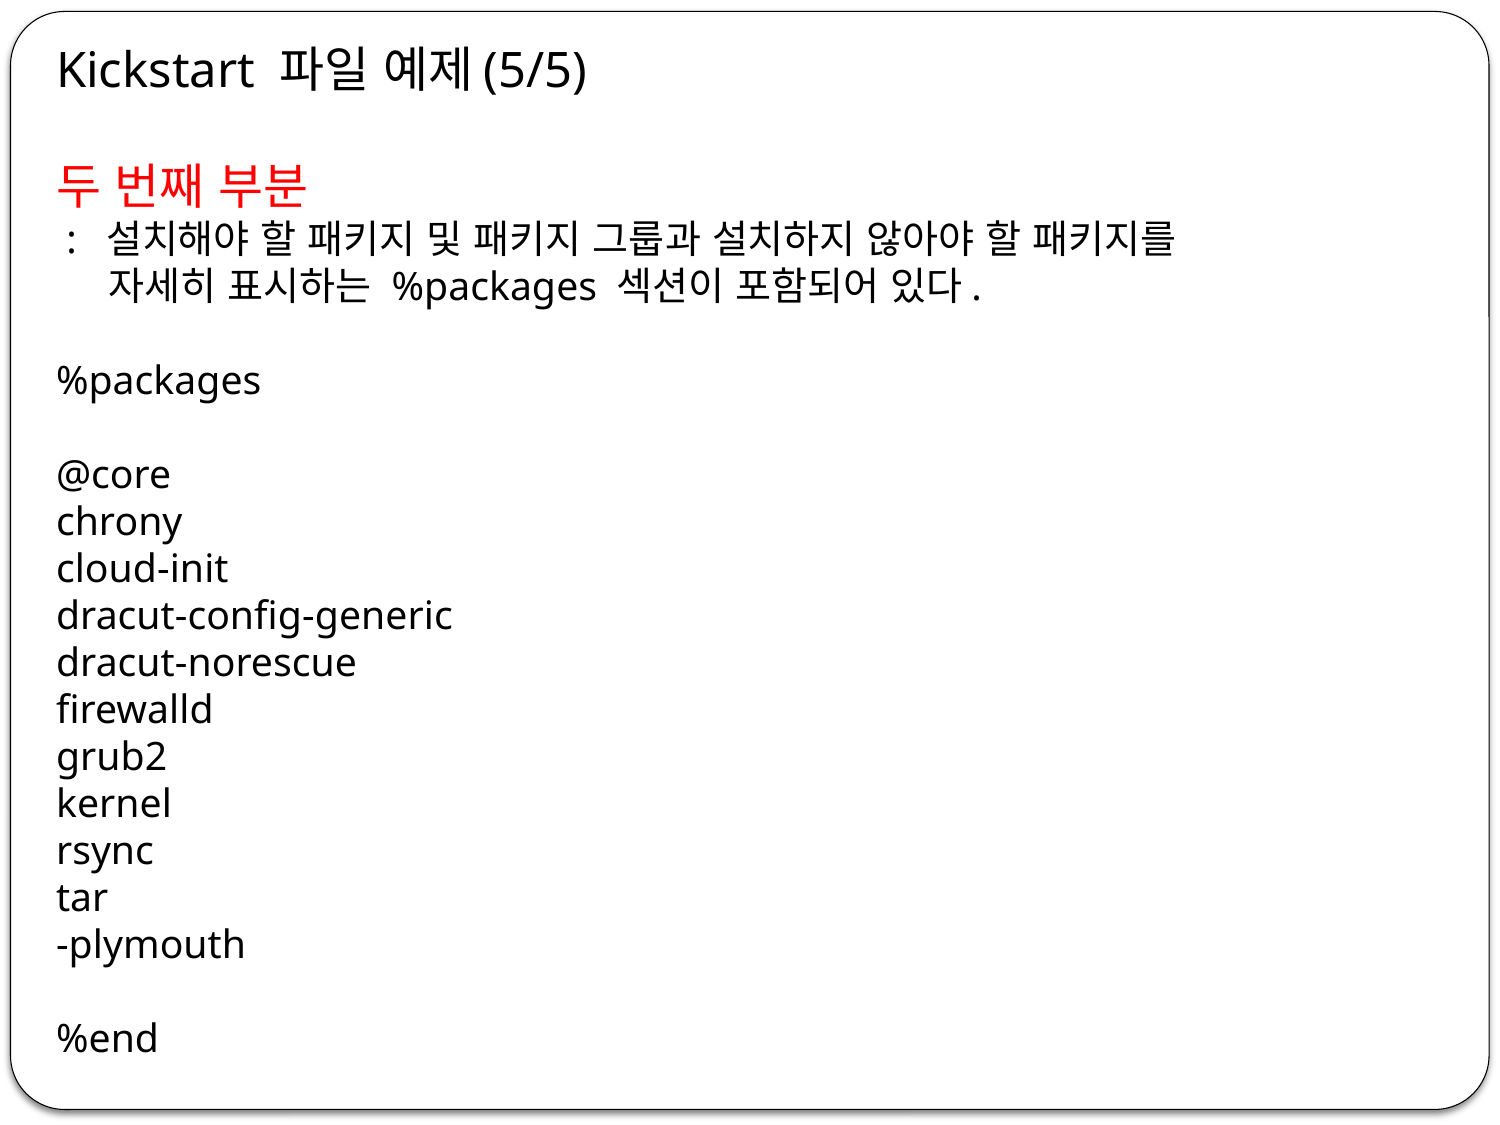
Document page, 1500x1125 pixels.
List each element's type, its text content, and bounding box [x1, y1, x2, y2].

list Kickstart 파일 예제(5/5) 두 번째 부분 : 설치해야 할 패키지 및 패키지 그룹과 설치하지 않아야 할 패키지를 자세히 표시하는 %packages 섹션이 포함되어 있다. %packages @core chrony cloud-init dracut-config-generic dracut-norescue firewalld grub2 kernel rsync tar -plymouth %end [41, 30, 1447, 1071]
